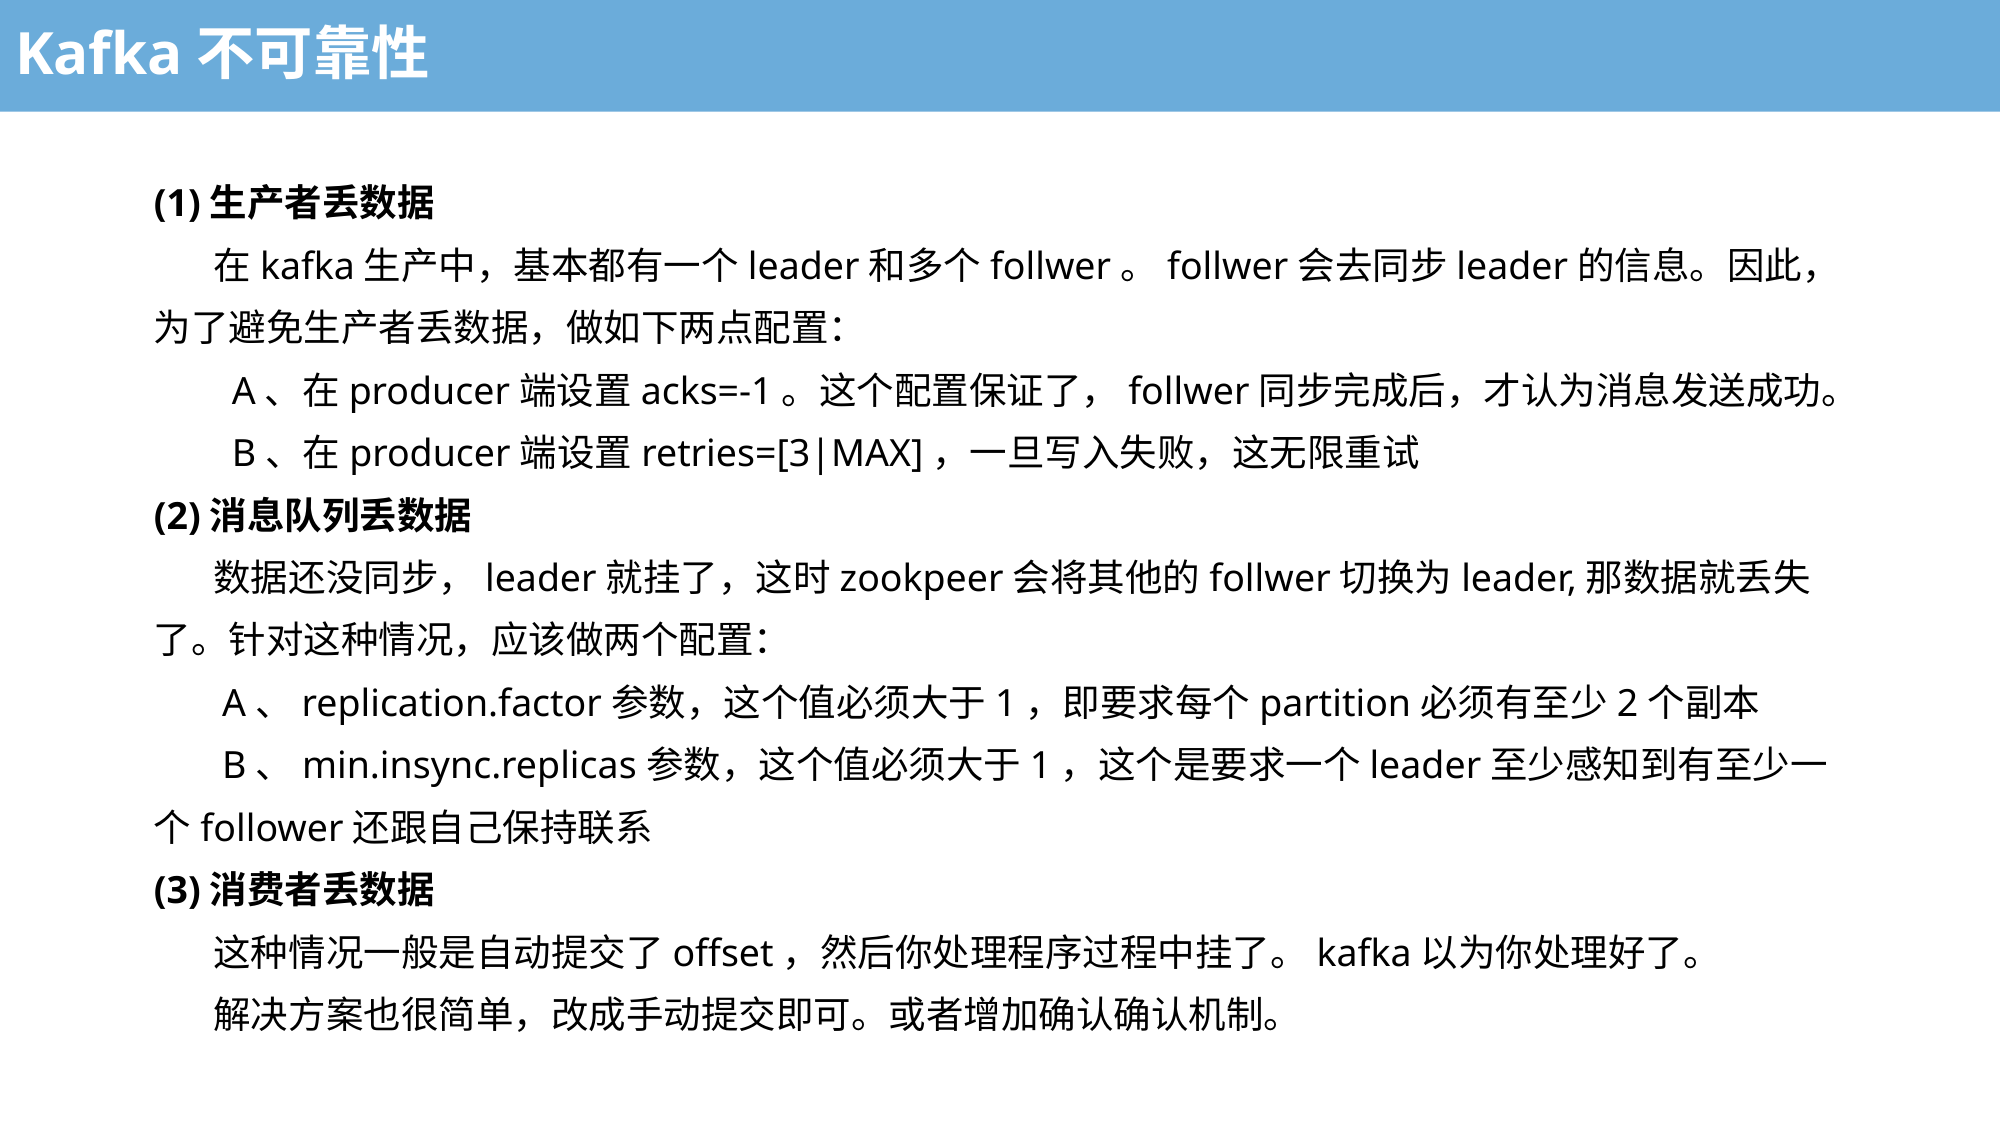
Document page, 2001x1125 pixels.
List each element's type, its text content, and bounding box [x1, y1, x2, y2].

title Kafka不可靠性 [0, 0, 2000, 112]
text_box (1)生产者丢数据 在kafka生产中，基本都有一个leader和多个follwer。follwer会去同步leader的信息。因此，为了避免生产者丢数据，做如下两点配置： A、在producer端设置acks=-1。这个配置保证了，follwer同步完成后，才认为消息发送成功。 B、在producer端设置retries=[3|MAX]，一旦写入失败，这无限重试 (2)消息队列丢数据 数据还没同步，leader就挂了，这时zookpeer会将其他的follwer切换为leader,那数据就丢失了。针对这种情况，应该做两个配置： A、replication.factor参数，这个值必须大于1，即要求每个partition必须有至少2个副本 B、min.insync.replicas参数，这个值必须大于1，这个是要求一个leader至少感知到有至少一个follower还跟自己保持联系 (3)消费者丢数据 这种情况一般是自动提交了offset，然后你处理程序过程中挂了。kafka以为你处理好了。 解决方案也很简单，改成手动提交即可。或者增加确认确认机制。 [139, 154, 1861, 1044]
